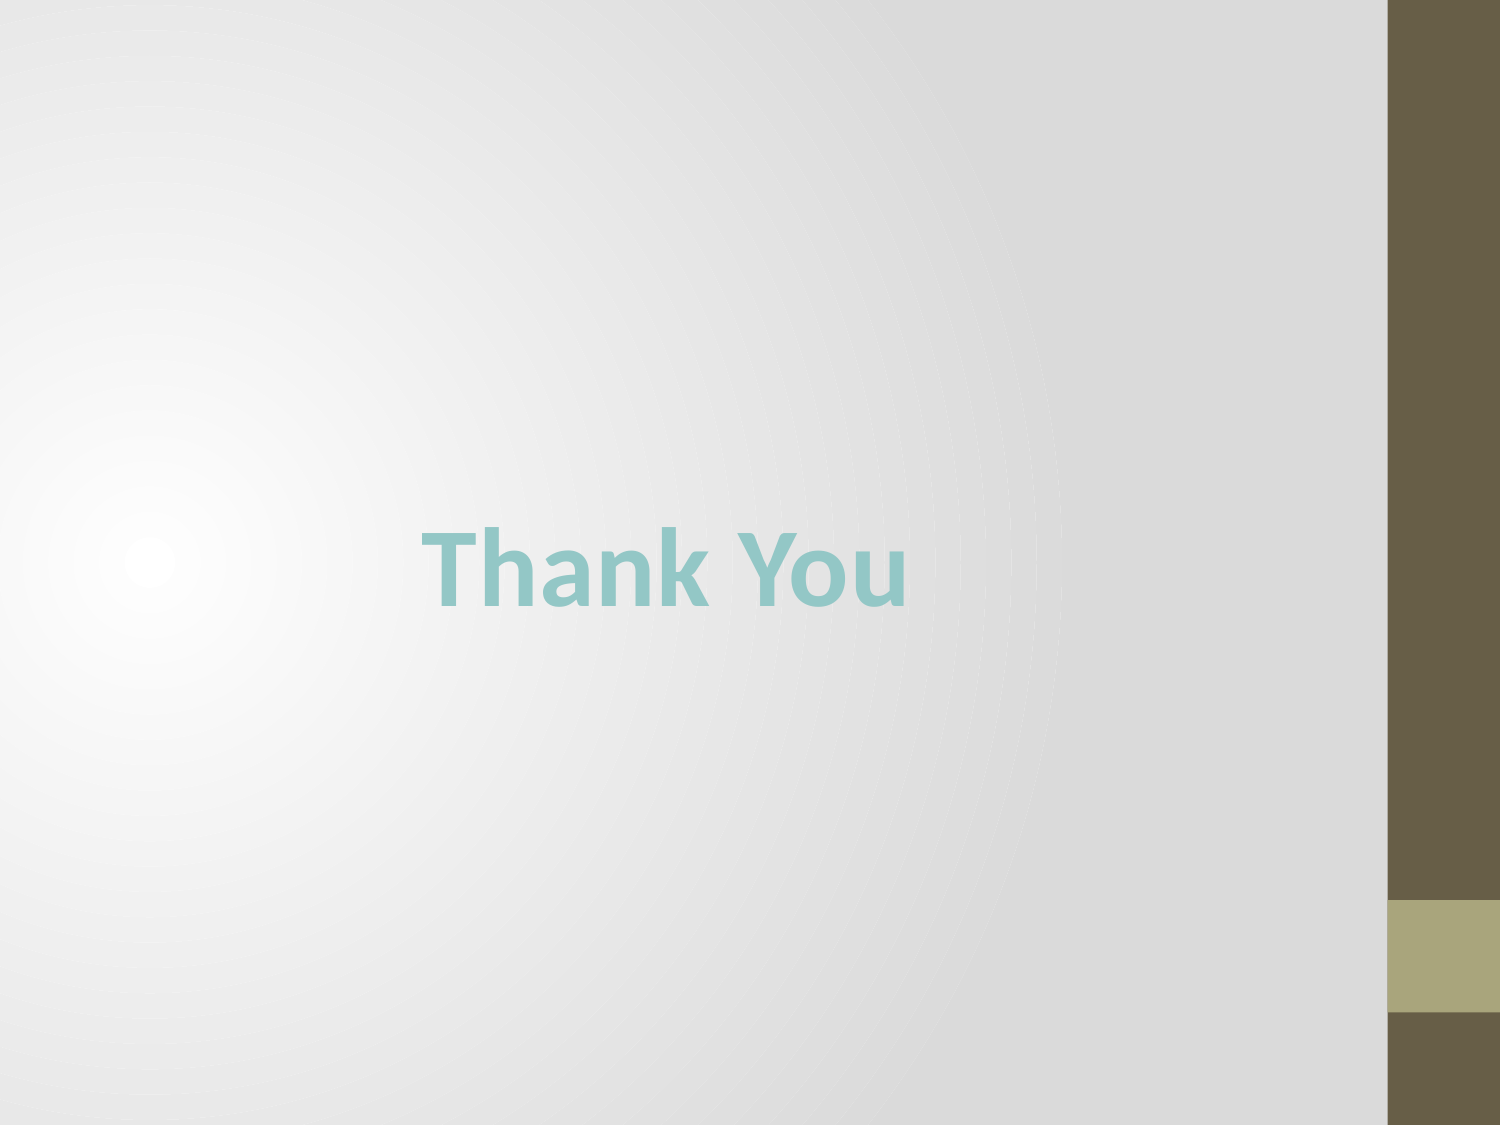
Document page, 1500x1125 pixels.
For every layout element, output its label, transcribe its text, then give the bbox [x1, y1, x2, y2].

text_box Thank You [406, 486, 927, 637]
